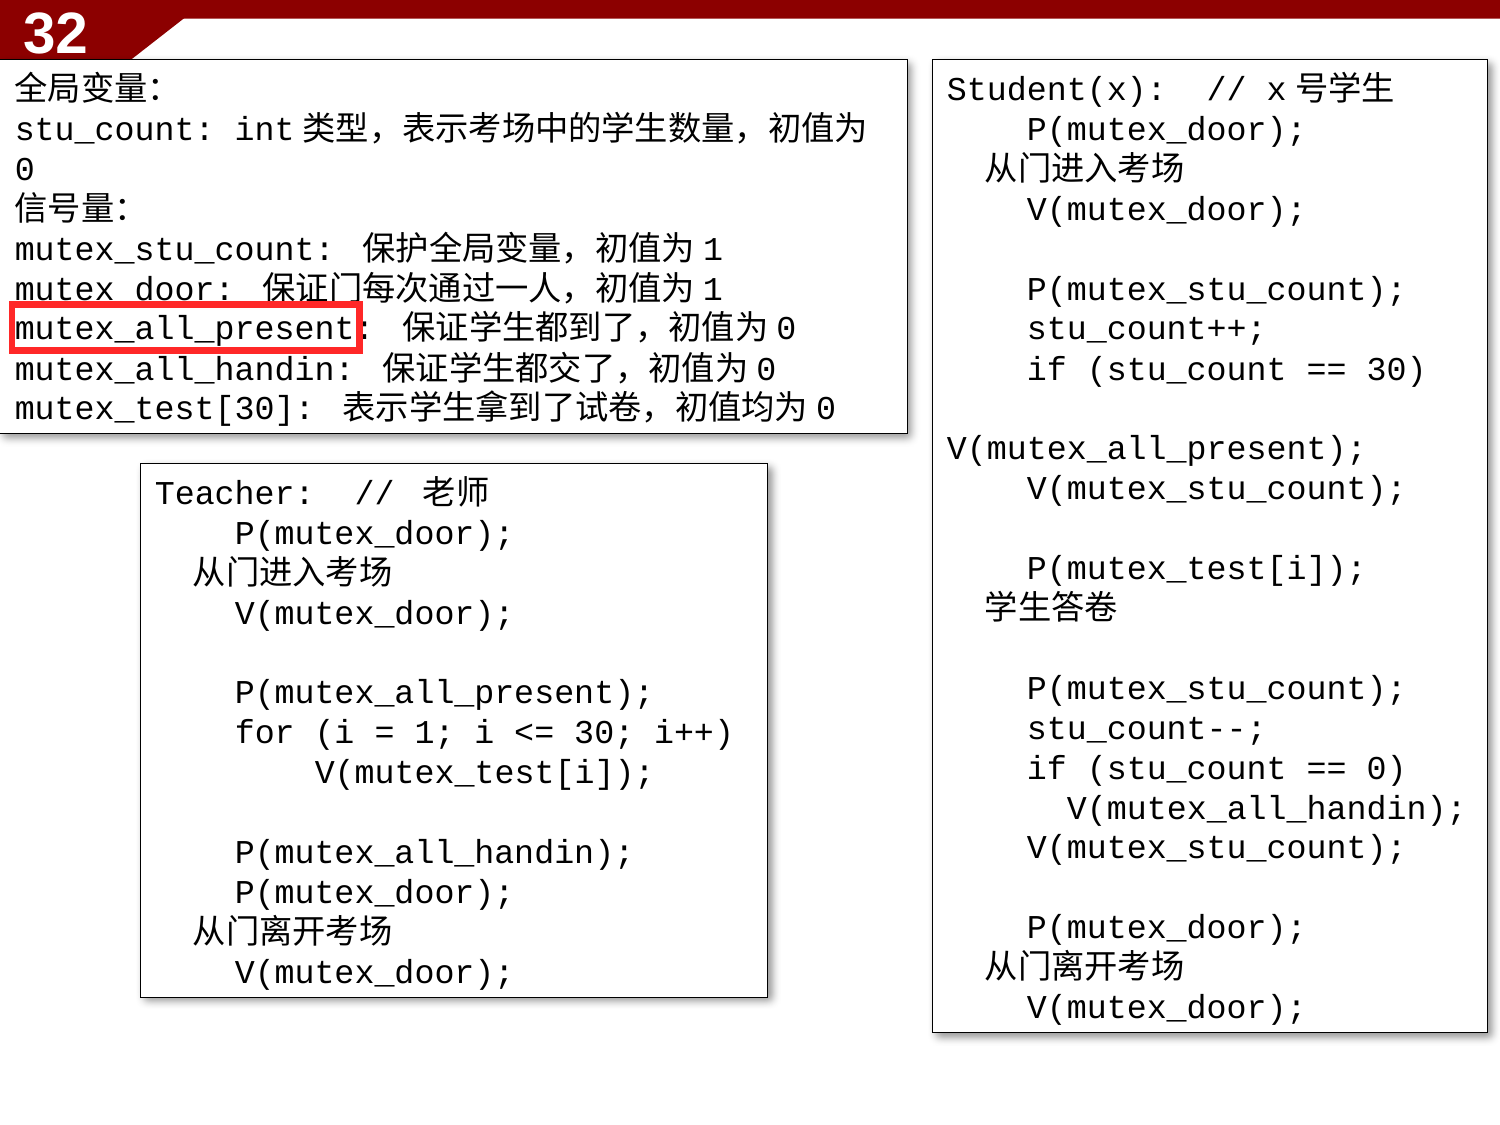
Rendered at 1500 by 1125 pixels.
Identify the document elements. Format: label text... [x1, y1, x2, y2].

slide_number 32 [0, 0, 104, 59]
text_box Teacher: // 老师 P(mutex_door); 从门进入考场 V(mutex_door); P(mutex_all_present); for (i = 1; i <= 30; i++) V(mutex_test[i]); P(mutex_all_handin); P(mutex_door); 从门离开考场 V(mutex_door); [140, 463, 768, 998]
text_box 全局变量： stu_count: int类型，表示考场中的学生数量，初值为0 信号量： mutex_stu_count: 保护全局变量，初值为1 mutex_door: 保证门每次通过一人，初值为1 mutex_all_present: 保证学生都到了，初值为0 mutex_all_handin: 保证学生都交了，初值为0 mutex_test[30]: 表示学生拿到了试卷，初值均为0 [0, 59, 908, 434]
text_box Student(x): // x号学生 P(mutex_door); 从门进入考场 V(mutex_door); P(mutex_stu_count); stu_count++; if (stu_count == 30) V(mutex_all_present); V(mutex_stu_count); P(mutex_test[i]); 学生答卷 P(mutex_stu_count); stu_count--; if (stu_count == 0) V(mutex_all_handin); V(mutex_stu_count); P(mutex_door); 从门离开考场 V(mutex_door); [932, 59, 1488, 1033]
text_box [11, 304, 361, 351]
